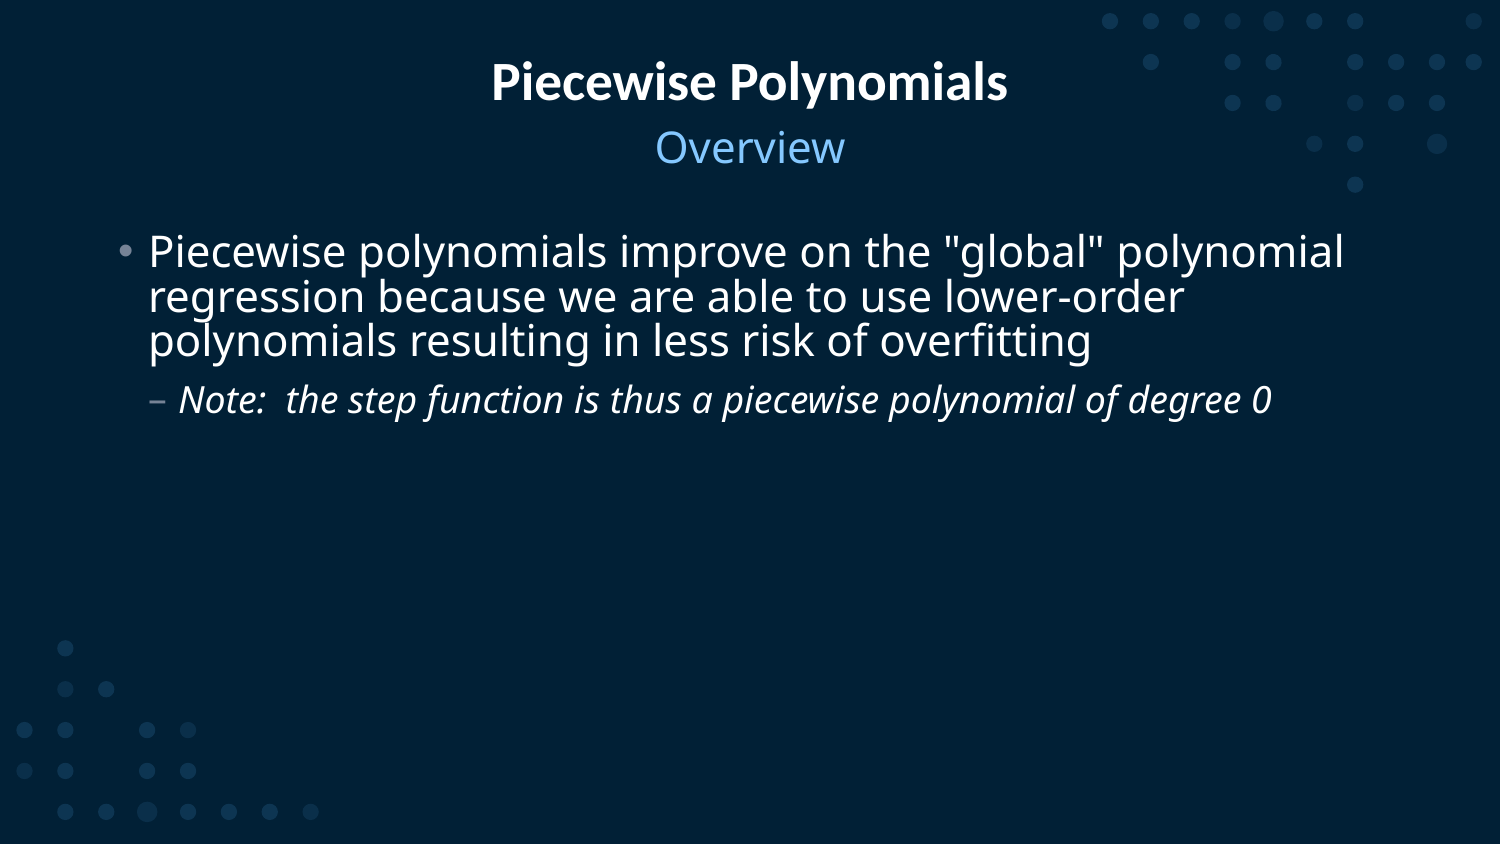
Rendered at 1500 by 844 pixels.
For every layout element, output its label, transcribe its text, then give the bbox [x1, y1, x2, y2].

list Overview [103, 120, 1397, 196]
list Piecewise polynomials improve on the "global" polynomial regression because we are able to use lower-order polynomials resulting in less risk of overfitting Note: the step function is thus a piecewise polynomial of degree 0 [103, 224, 1397, 760]
title Piecewise Polynomials [103, 44, 1397, 120]
